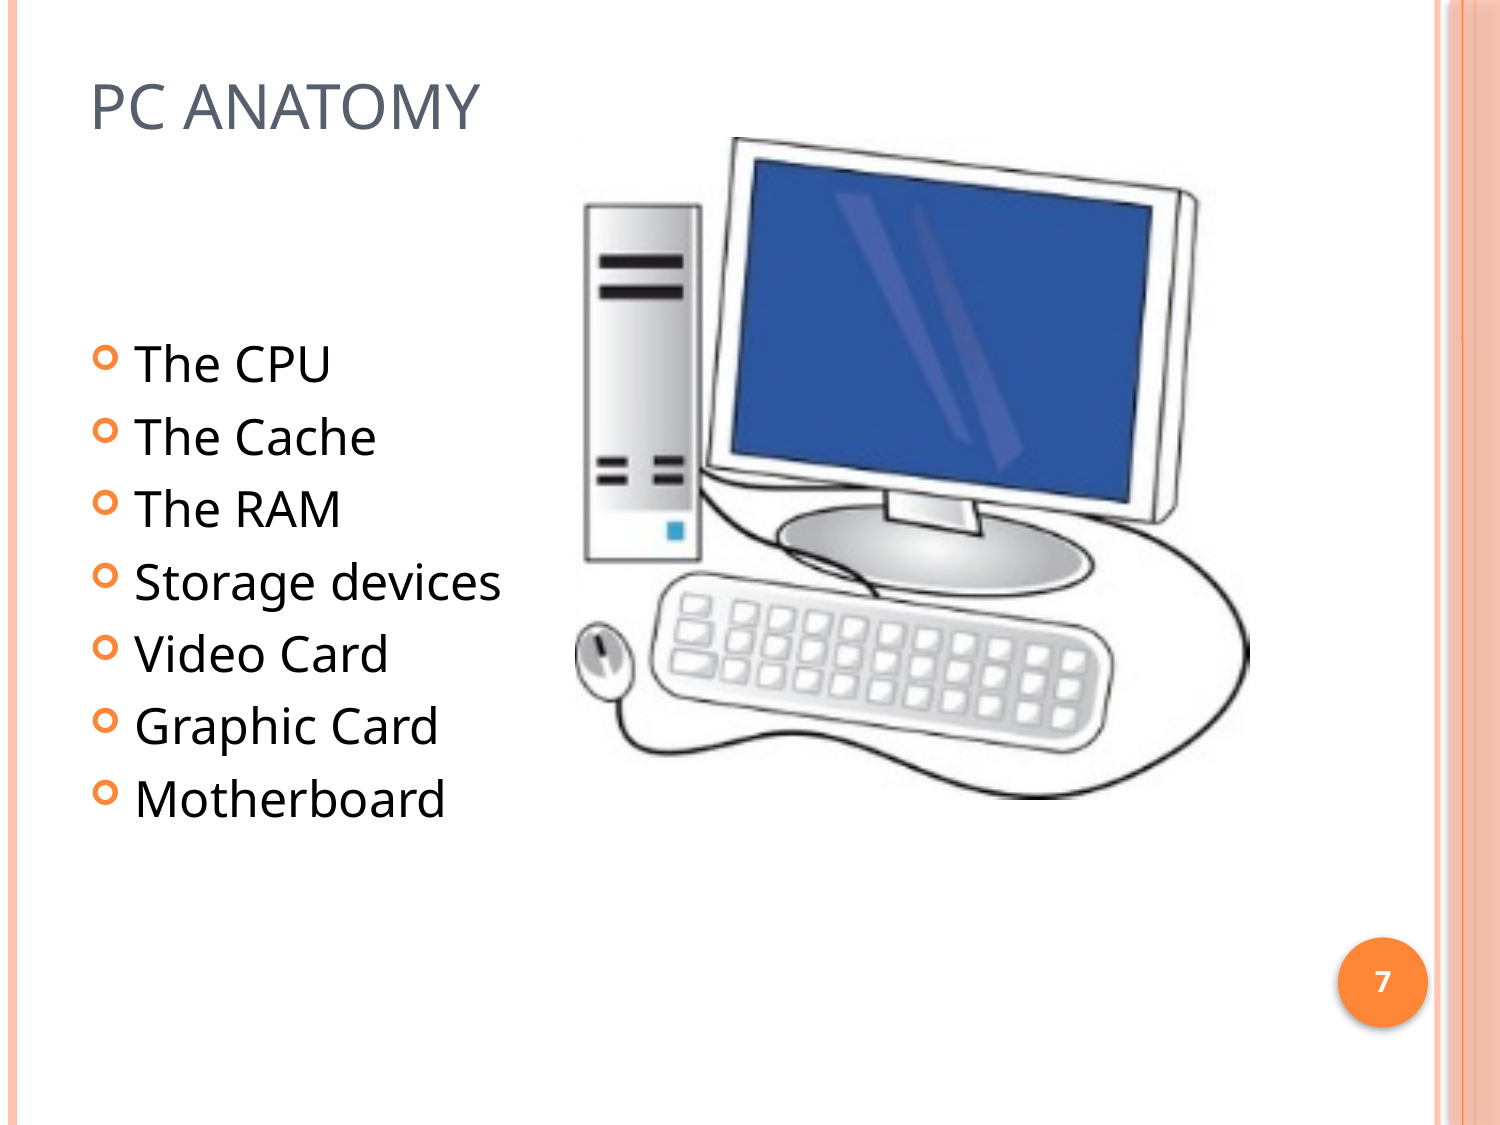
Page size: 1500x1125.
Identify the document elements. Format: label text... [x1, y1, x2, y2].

picture [574, 136, 1251, 801]
title PC Anatomy [75, 45, 1300, 150]
slide_number 7 [1333, 940, 1434, 1027]
list The CPU The Cache The RAM Storage devices Video Card Graphic Card Motherboard [75, 324, 1063, 968]
